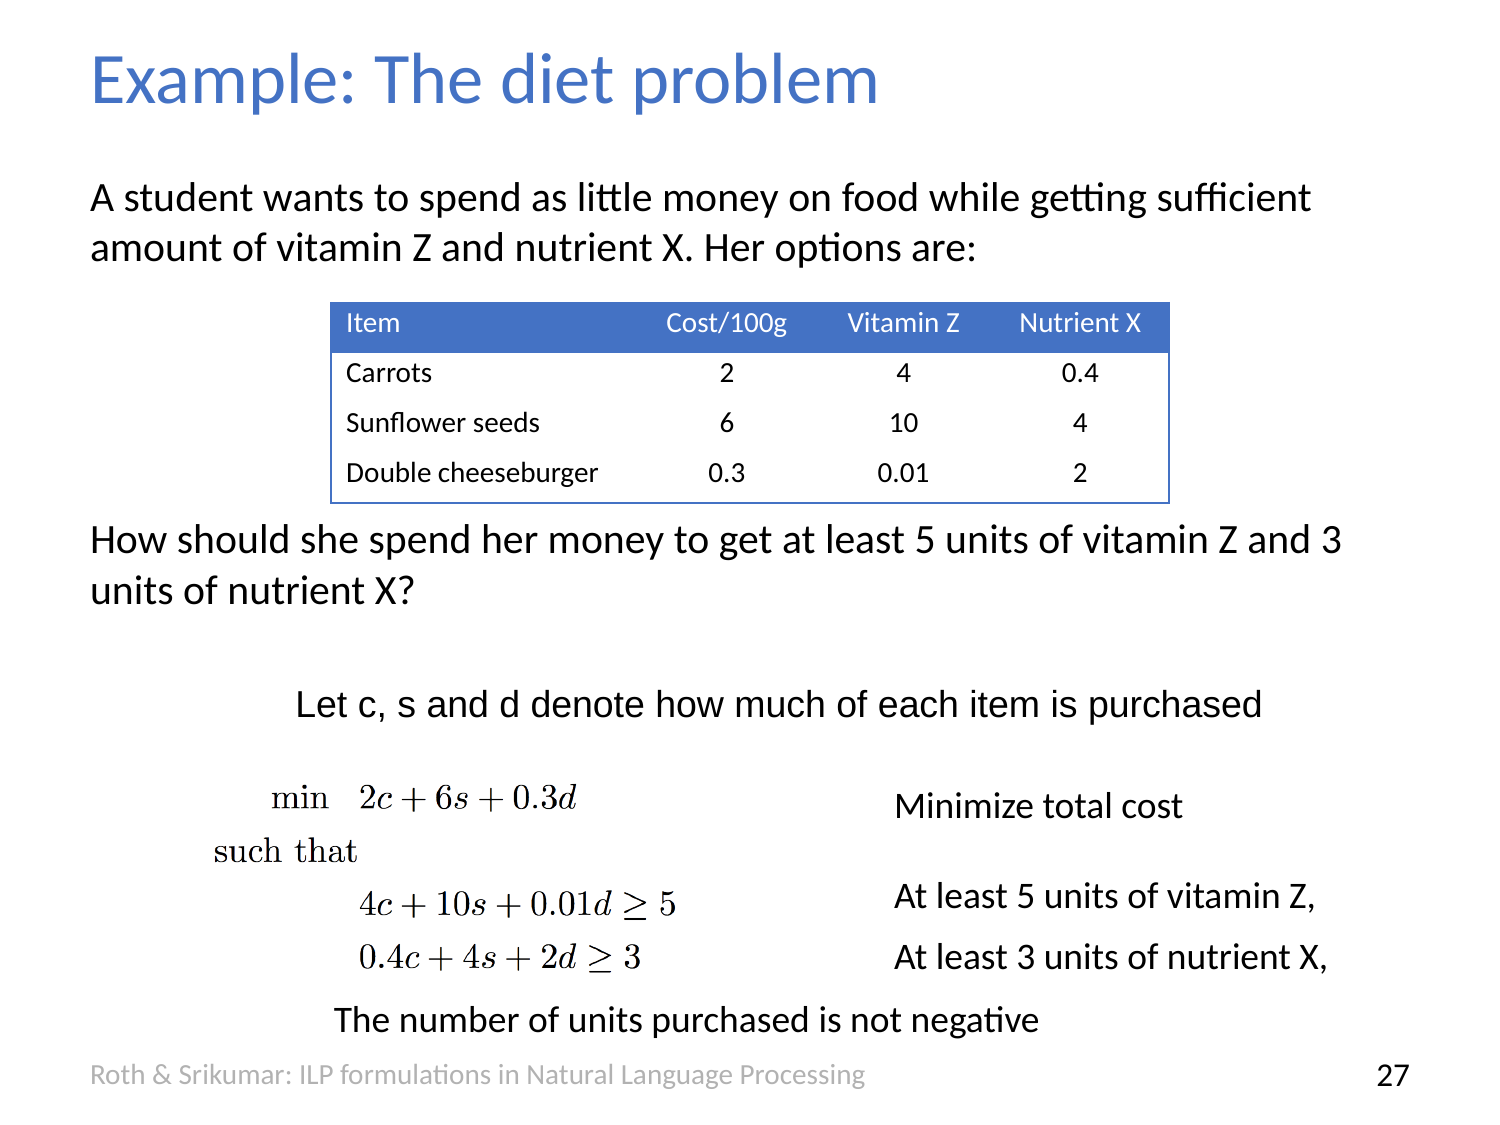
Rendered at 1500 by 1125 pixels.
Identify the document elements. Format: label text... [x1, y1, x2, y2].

table_cell 2 [639, 353, 815, 403]
table_header Item [332, 304, 639, 353]
text_box Minimize total cost [877, 771, 1278, 835]
slide_number 26 [1074, 1042, 1425, 1103]
text_box Let c, s and d denote how much of each item is purchased [280, 672, 1278, 732]
table_cell 10 [815, 403, 992, 453]
table_header Cost/100g [639, 304, 815, 353]
footer Roth & Srikumar: ILP formulations in Natural Language Processing [75, 1042, 988, 1103]
list A student wants to spend as little money on food while getting sufficient amount of vitamin Z and nutrient X. Her options are: How should she spend her money to get at least 5 units of vitamin Z and 3 units of nutrient X? [75, 162, 1425, 1006]
picture [185, 749, 729, 1043]
table_cell 4 [992, 403, 1168, 453]
table_cell Sunflower seeds [332, 403, 639, 453]
text_box The number of units purchased is not negative [730, 985, 1067, 1049]
table_cell 4 [815, 353, 992, 403]
table_cell 0.01 [815, 453, 992, 502]
table_cell Carrots [332, 353, 639, 403]
table_cell 0.3 [639, 453, 815, 502]
table_cell 2 [992, 453, 1168, 502]
table_header Nutrient X [992, 304, 1168, 353]
table_cell 6 [639, 403, 815, 453]
text_box At least 5 units of vitamin Z, [877, 862, 1442, 922]
table_cell Double cheeseburger [332, 453, 639, 502]
table_cell 0.4 [992, 353, 1168, 403]
title Example: The diet problem [75, 23, 1425, 125]
text_box At least 3 units of nutrient X, [877, 922, 1442, 986]
table_header Vitamin Z [815, 304, 992, 353]
